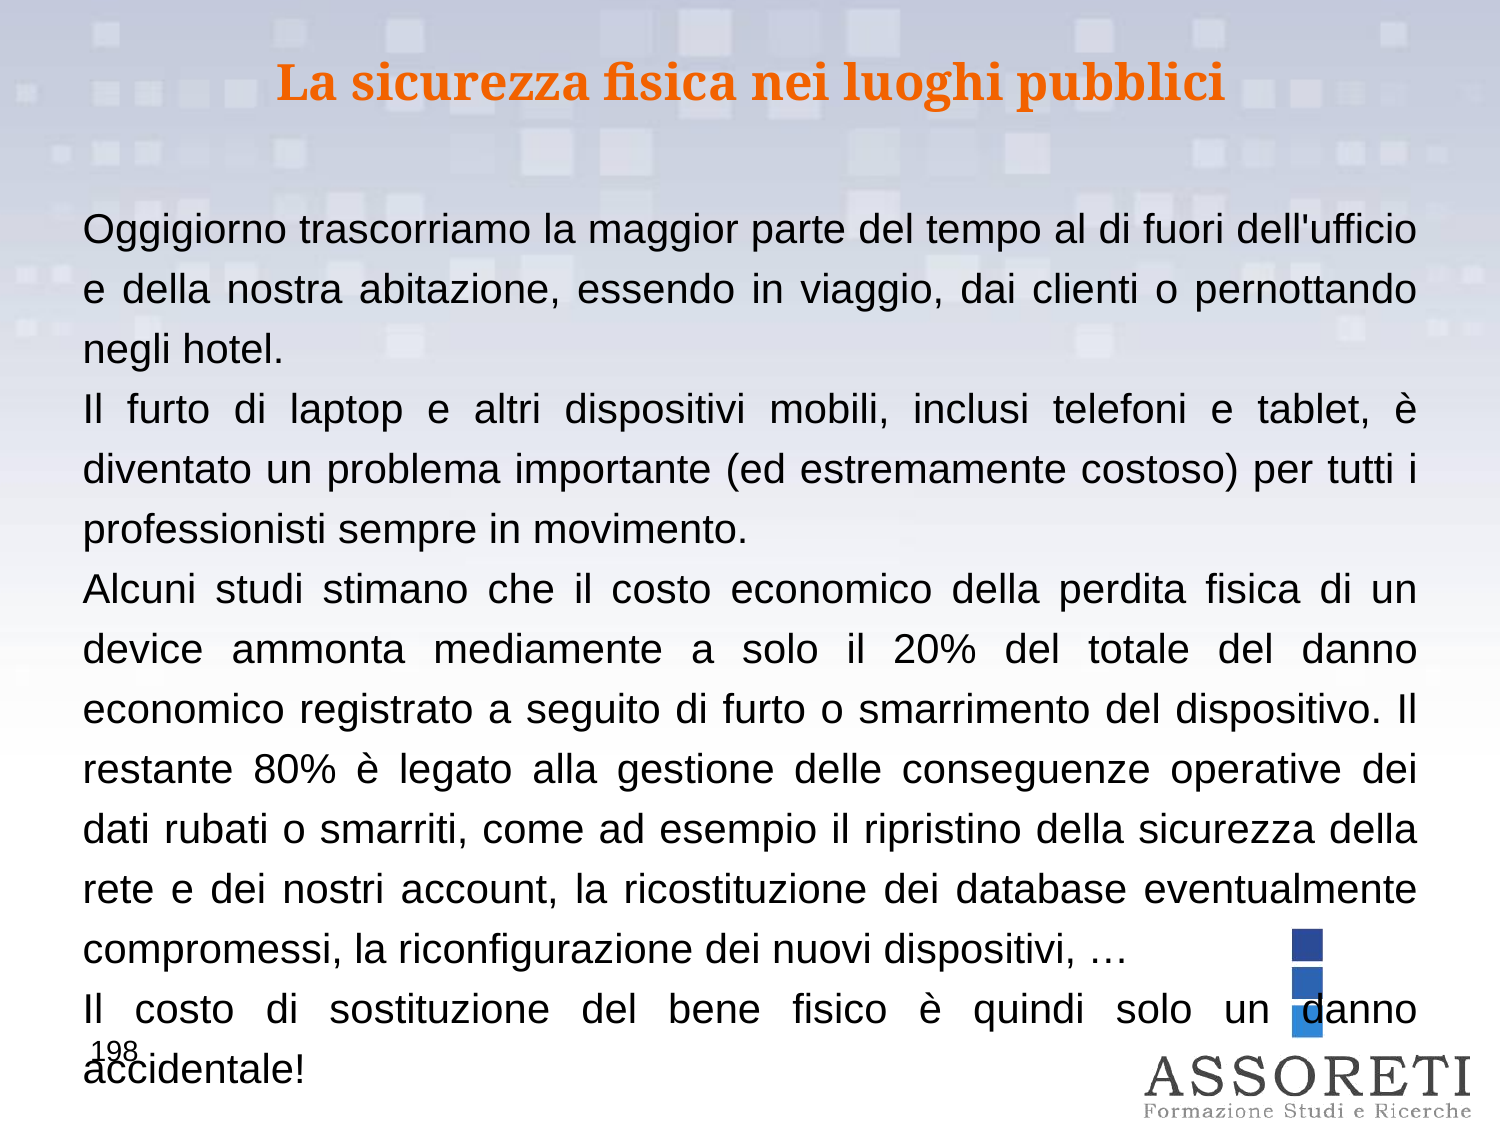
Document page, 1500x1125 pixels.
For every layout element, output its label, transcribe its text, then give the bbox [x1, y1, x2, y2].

picture [0, 0, 1500, 1125]
text_box La sicurezza fisica nei luoghi pubblici [72, 42, 1431, 118]
text_box Oggigiorno trascorriamo la maggior parte del tempo al di fuori dell'ufficio e della nostra abitazione, essendo in viaggio, dai clienti o pernottando negli hotel. Il furto di laptop e altri dispositivi mobili, inclusi telefoni e tablet, è diventato un problema importante (ed estremamente costoso) per tutti i professionisti sempre in movimento. Alcuni studi stimano che il costo economico della perdita fisica di un device ammonta mediamente a solo il 20% del totale del danno economico registrato a seguito di furto o smarrimento del dispositivo. Il restante 80% è legato alla gestione delle conseguenze operative dei dati rubati o smarriti, come ad esempio il ripristino della sicurezza della rete e dei nostri account, la ricostituzione dei database eventualmente compromessi, la riconfigurazione dei nuovi dispositivi, … Il costo di sostituzione del bene fisico è quindi solo un danno accidentale! [68, 184, 1434, 1100]
slide_number 198 [74, 1024, 426, 1103]
